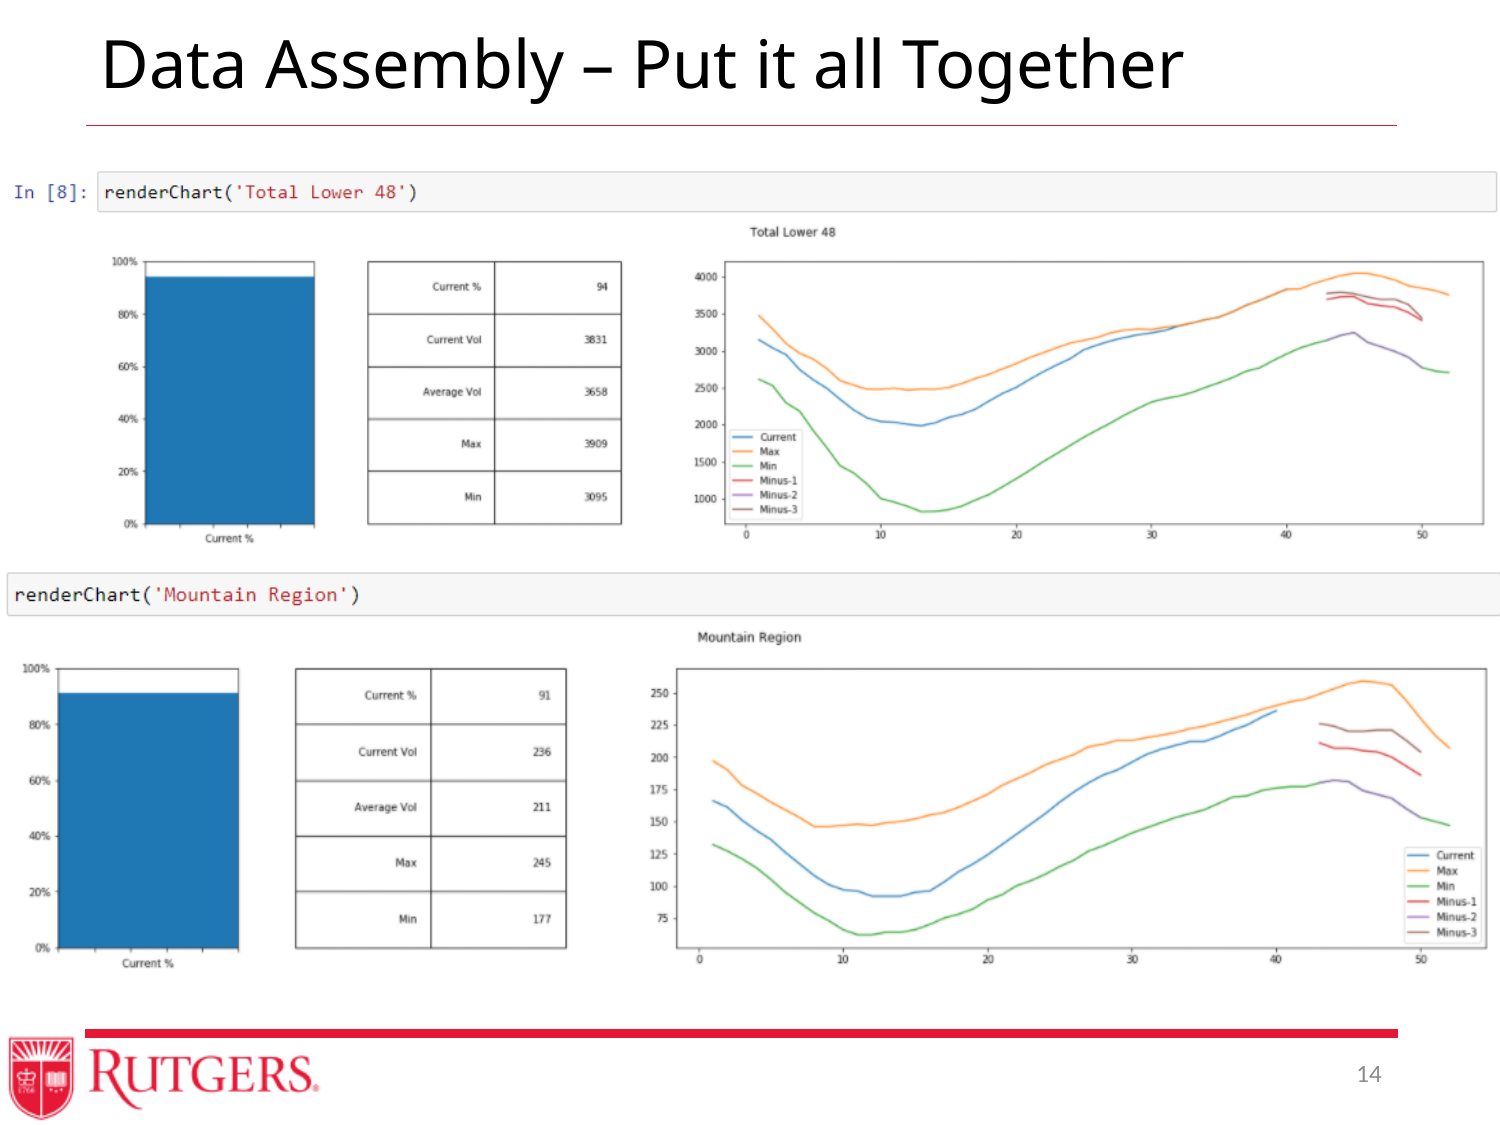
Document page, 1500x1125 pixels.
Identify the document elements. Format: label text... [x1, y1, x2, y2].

picture [0, 567, 1500, 984]
title Data Assembly – Put it all Together [85, 9, 1380, 125]
picture [0, 165, 1500, 563]
picture [0, 1029, 327, 1125]
text_box [327, 1029, 1398, 1038]
slide_number 14 [1059, 1042, 1397, 1103]
